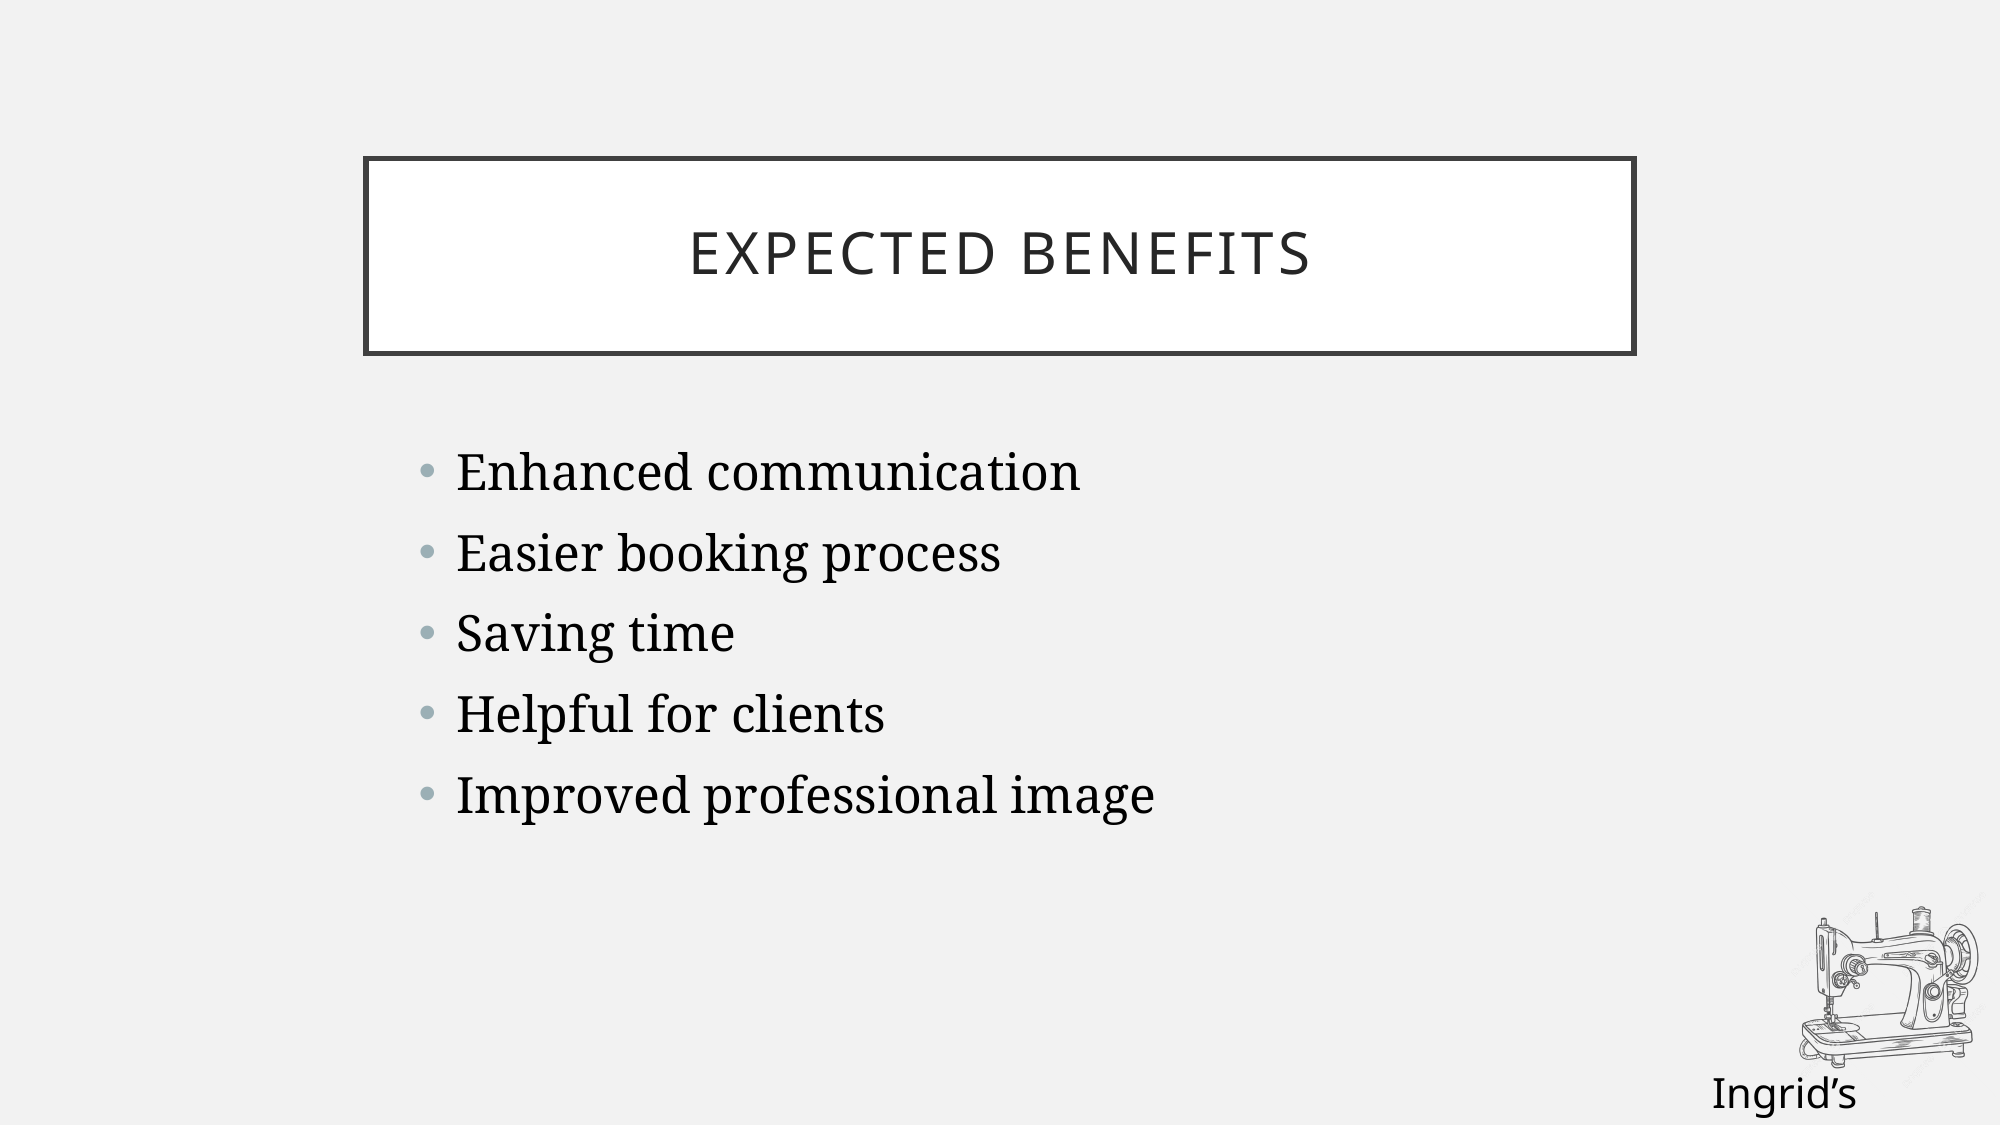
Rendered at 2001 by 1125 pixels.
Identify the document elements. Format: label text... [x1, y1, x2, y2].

text_box Ingrid’s Alterations LLC [1697, 1059, 2000, 1125]
title Expected Benefits [363, 156, 1637, 356]
list Enhanced communication Easier booking process Saving time Helpful for clients Improved professional image [366, 432, 1634, 942]
picture [1778, 878, 2000, 1101]
